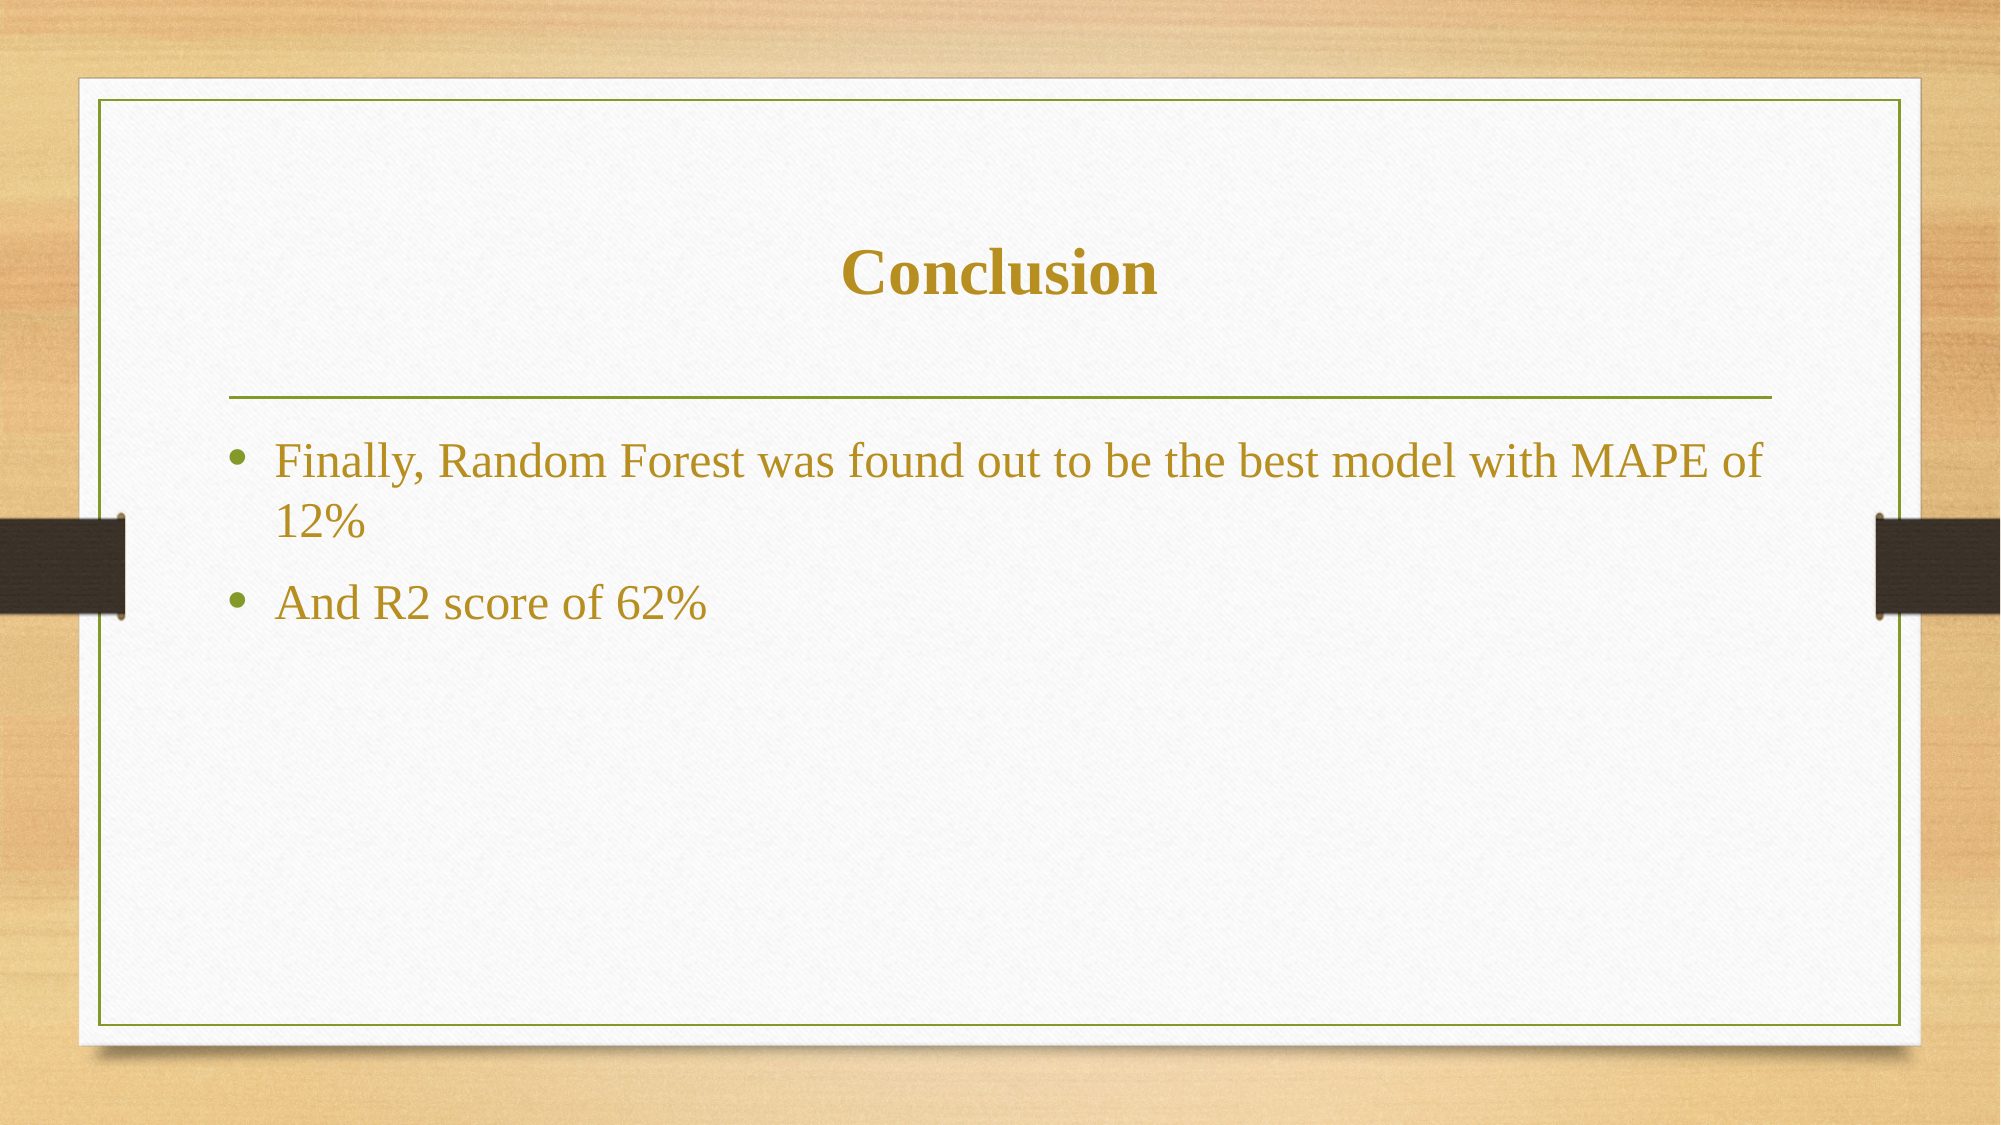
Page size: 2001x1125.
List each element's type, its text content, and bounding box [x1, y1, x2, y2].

picture [0, 0, 2001, 1125]
title Conclusion [212, 161, 1788, 375]
list Finally, Random Forest was found out to be the best model with MAPE of 12% And R2 score of 62% [212, 419, 1788, 964]
